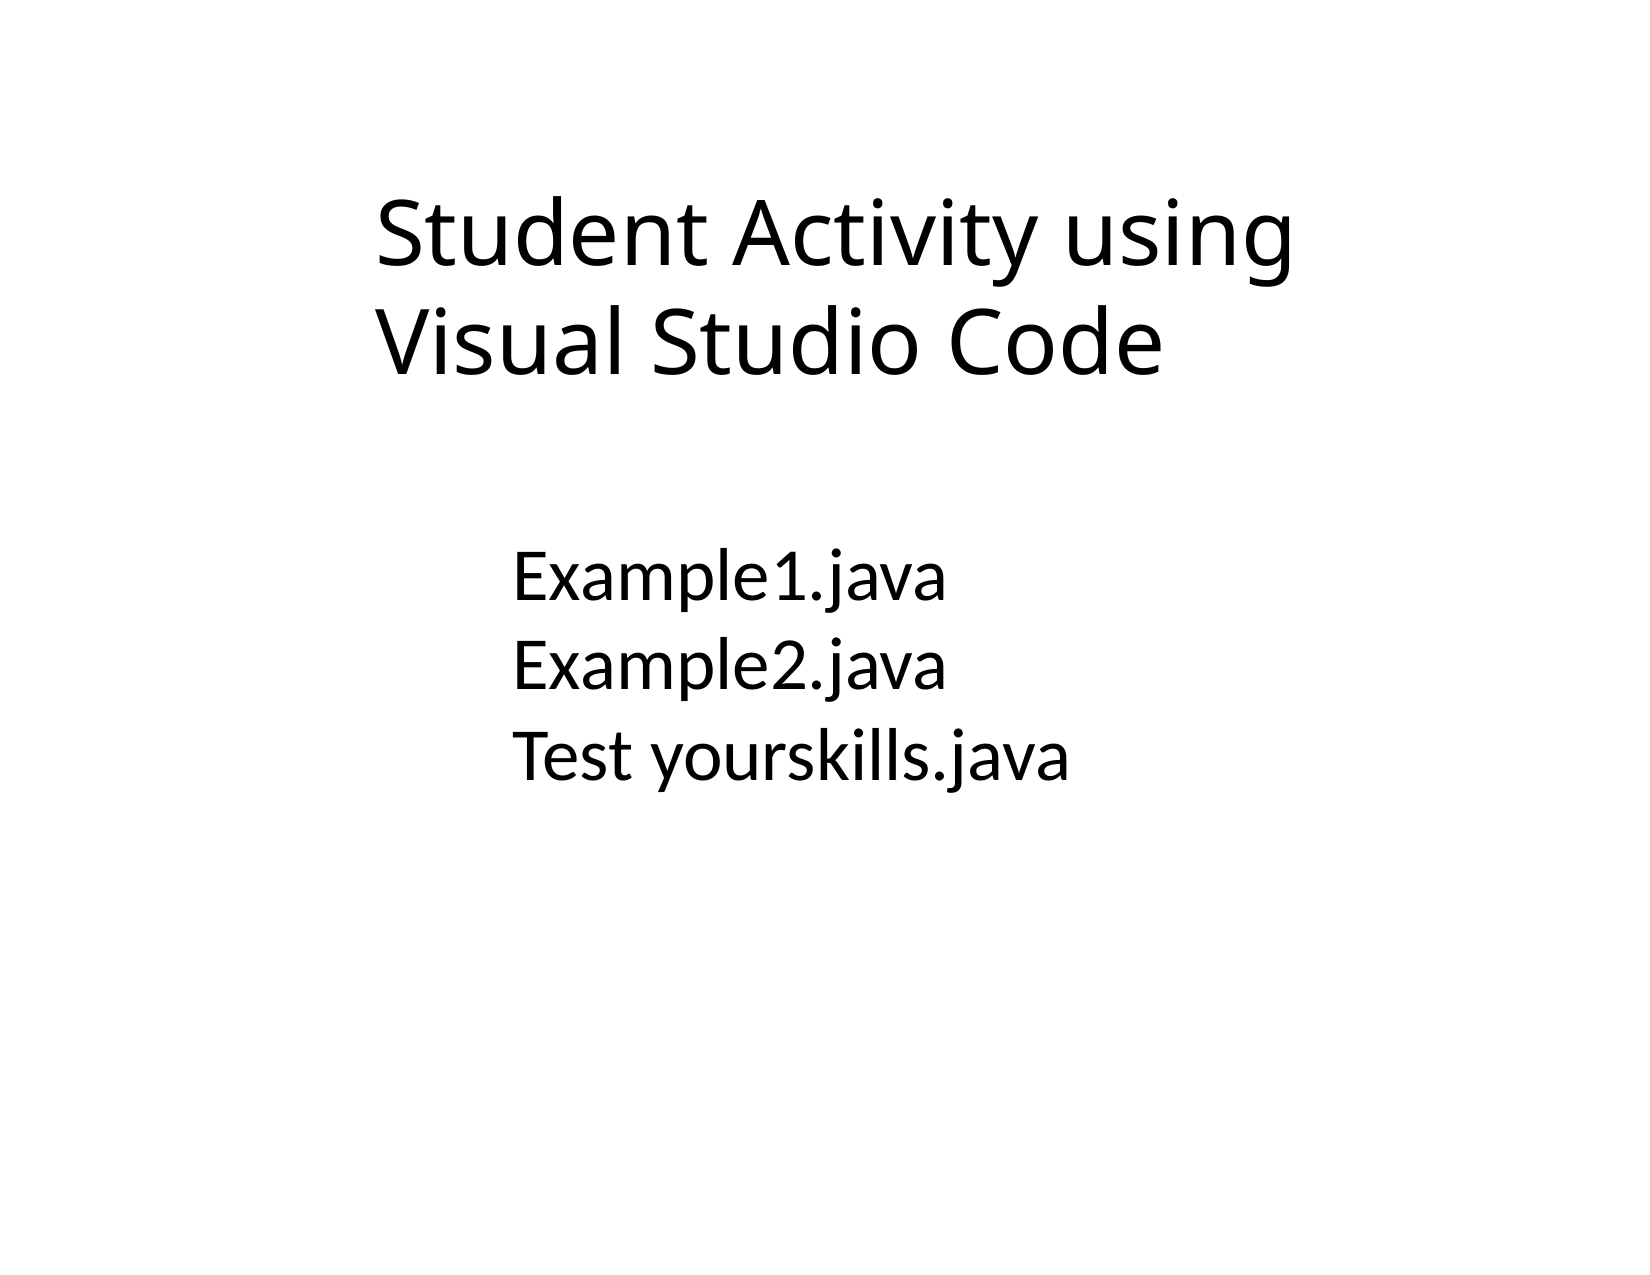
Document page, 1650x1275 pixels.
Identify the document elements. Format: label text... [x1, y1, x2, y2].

title Student Activity using Visual Studio Code [375, 174, 1315, 434]
list Example1.java Example2.java Test yourskills.java [512, 525, 1088, 1162]
